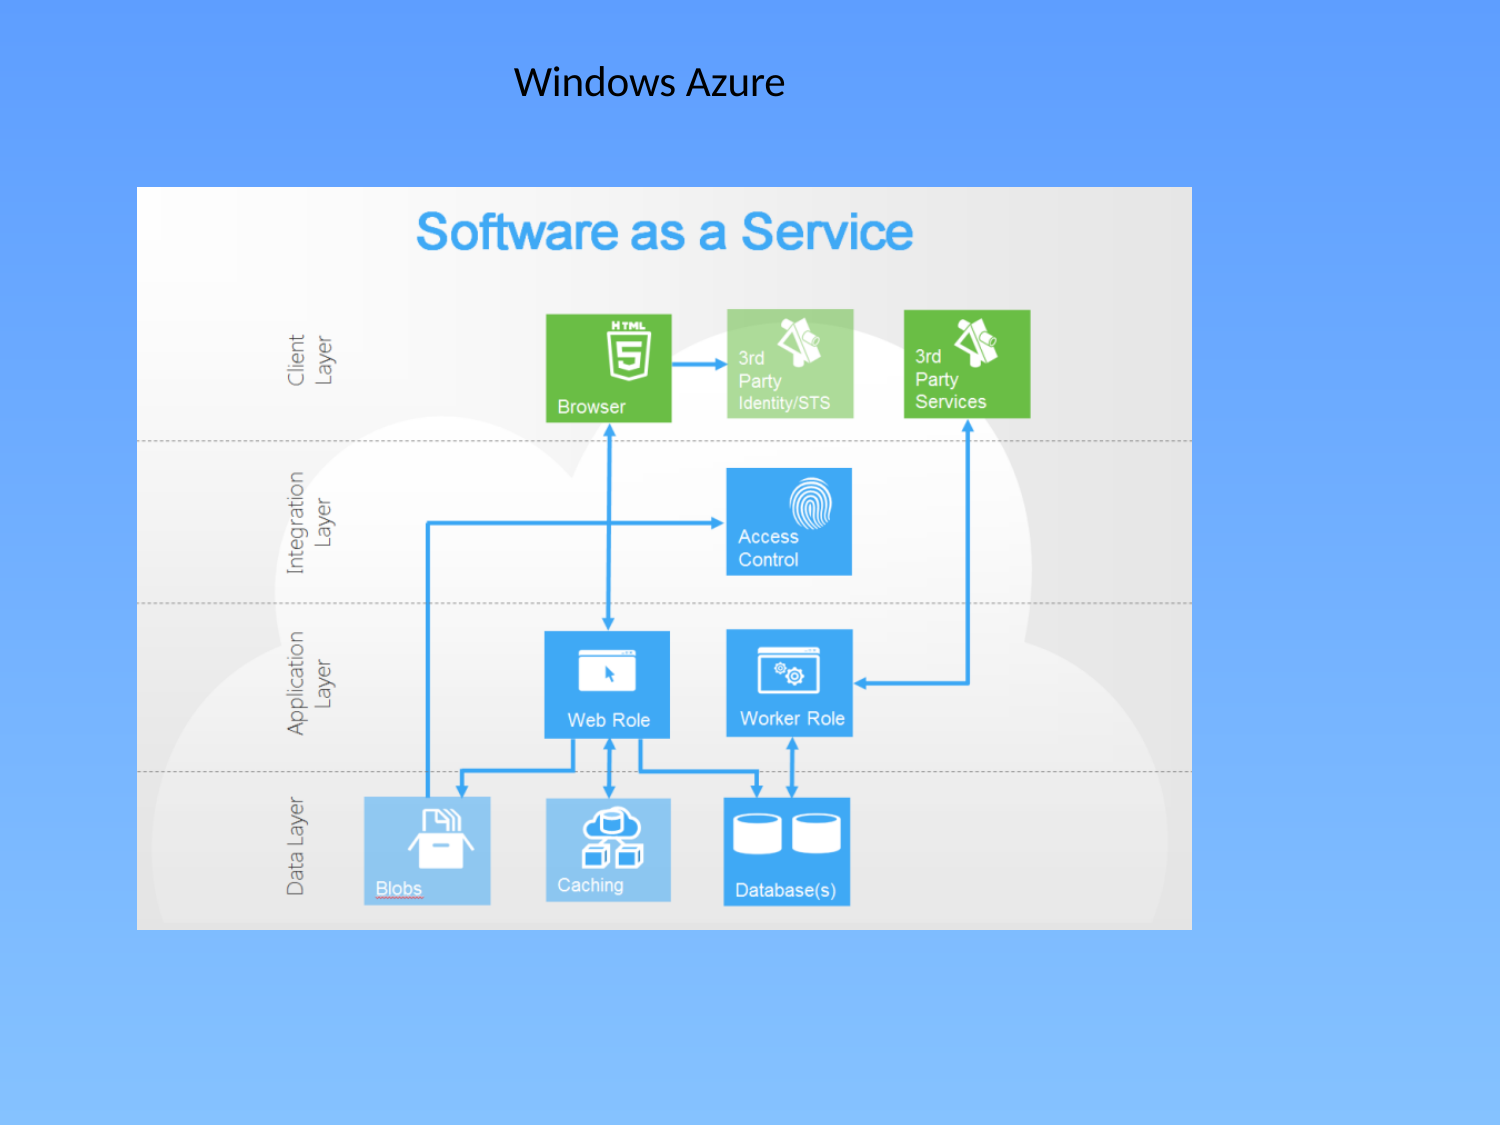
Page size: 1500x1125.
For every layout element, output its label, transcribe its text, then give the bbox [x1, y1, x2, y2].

title Windows Azure [75, 45, 1225, 113]
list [137, 187, 1192, 931]
